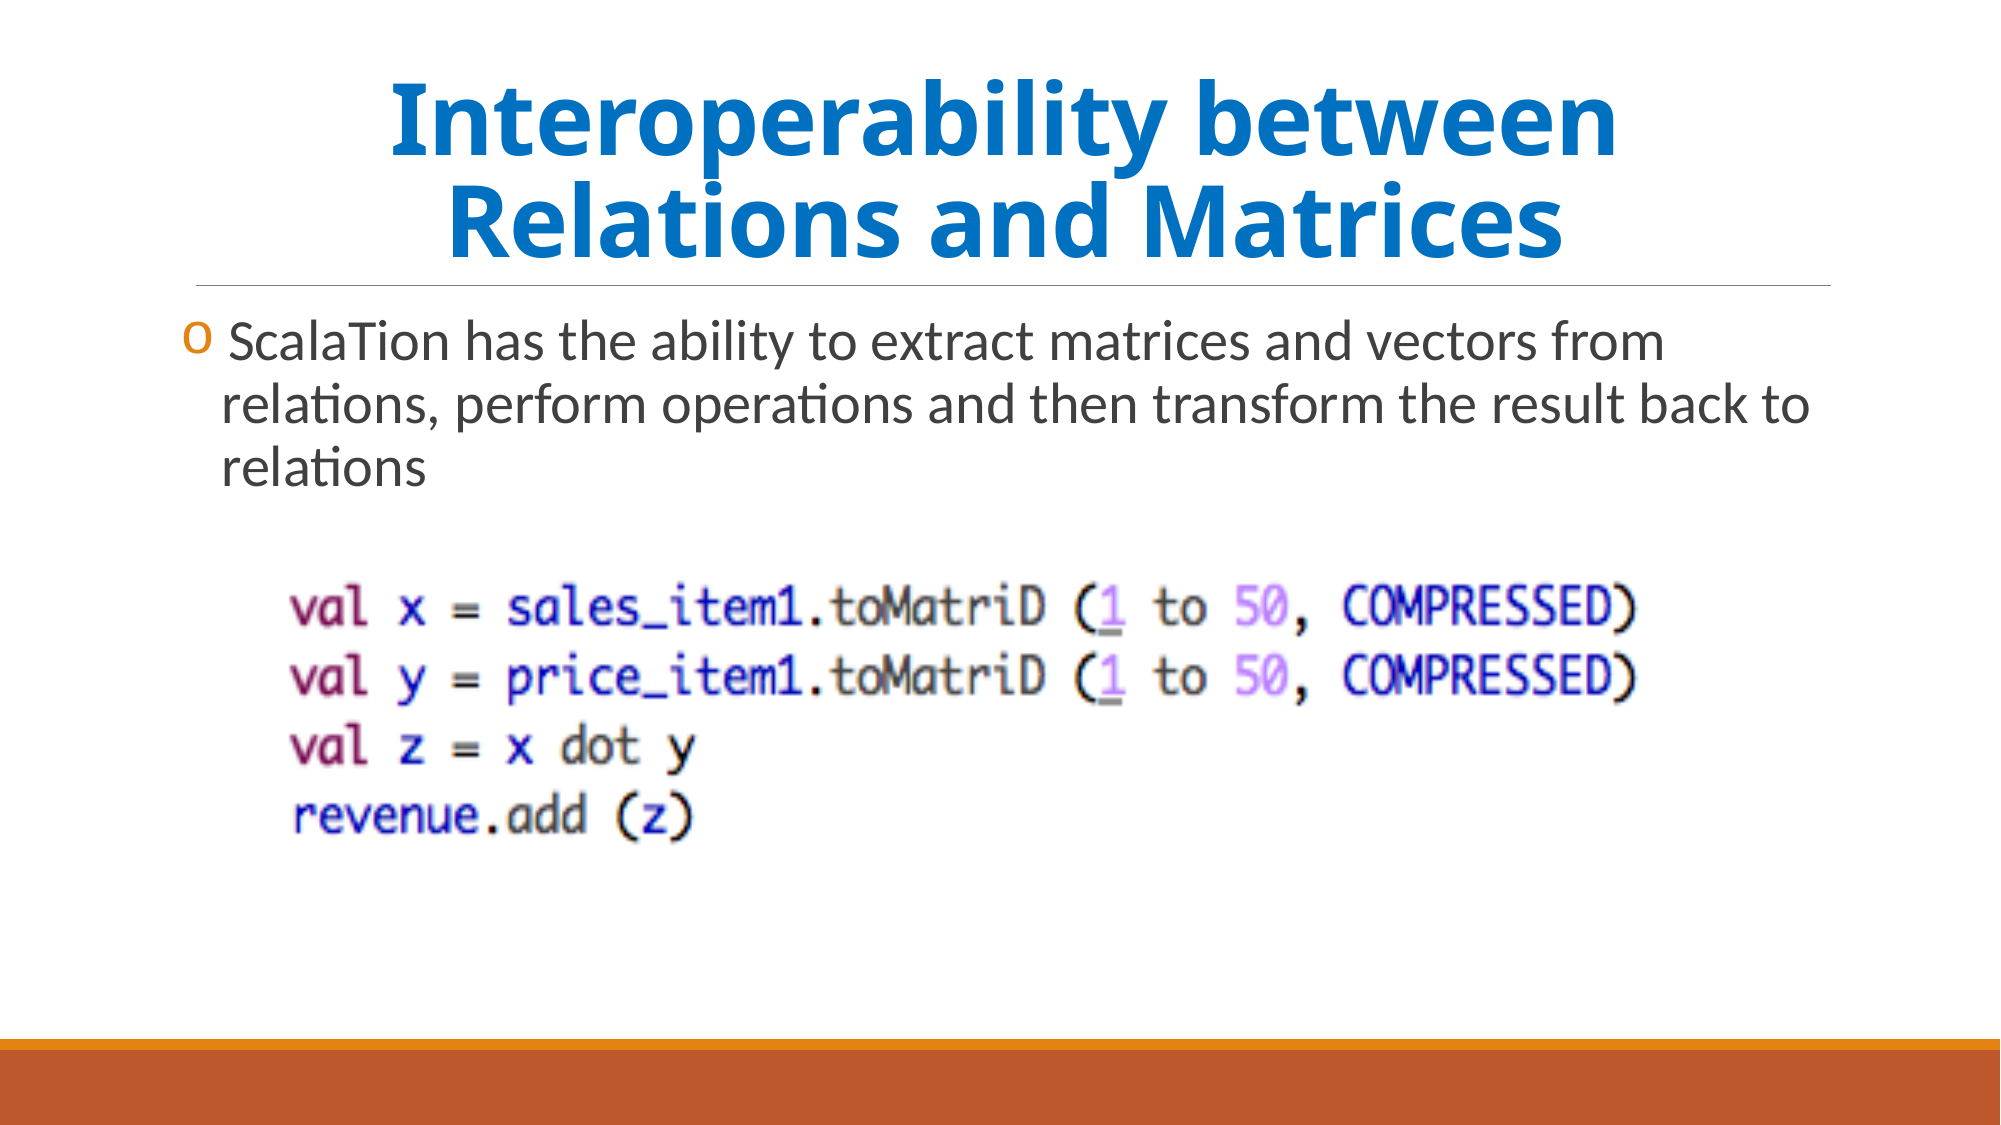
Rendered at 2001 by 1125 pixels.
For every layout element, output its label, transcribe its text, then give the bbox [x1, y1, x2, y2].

list ScalaTion has the ability to extract matrices and vectors from relations, perform operations and then transform the result back to relations [180, 302, 1830, 963]
title Interoperability between Relations and Matrices [180, 47, 1830, 285]
picture [280, 568, 1687, 883]
